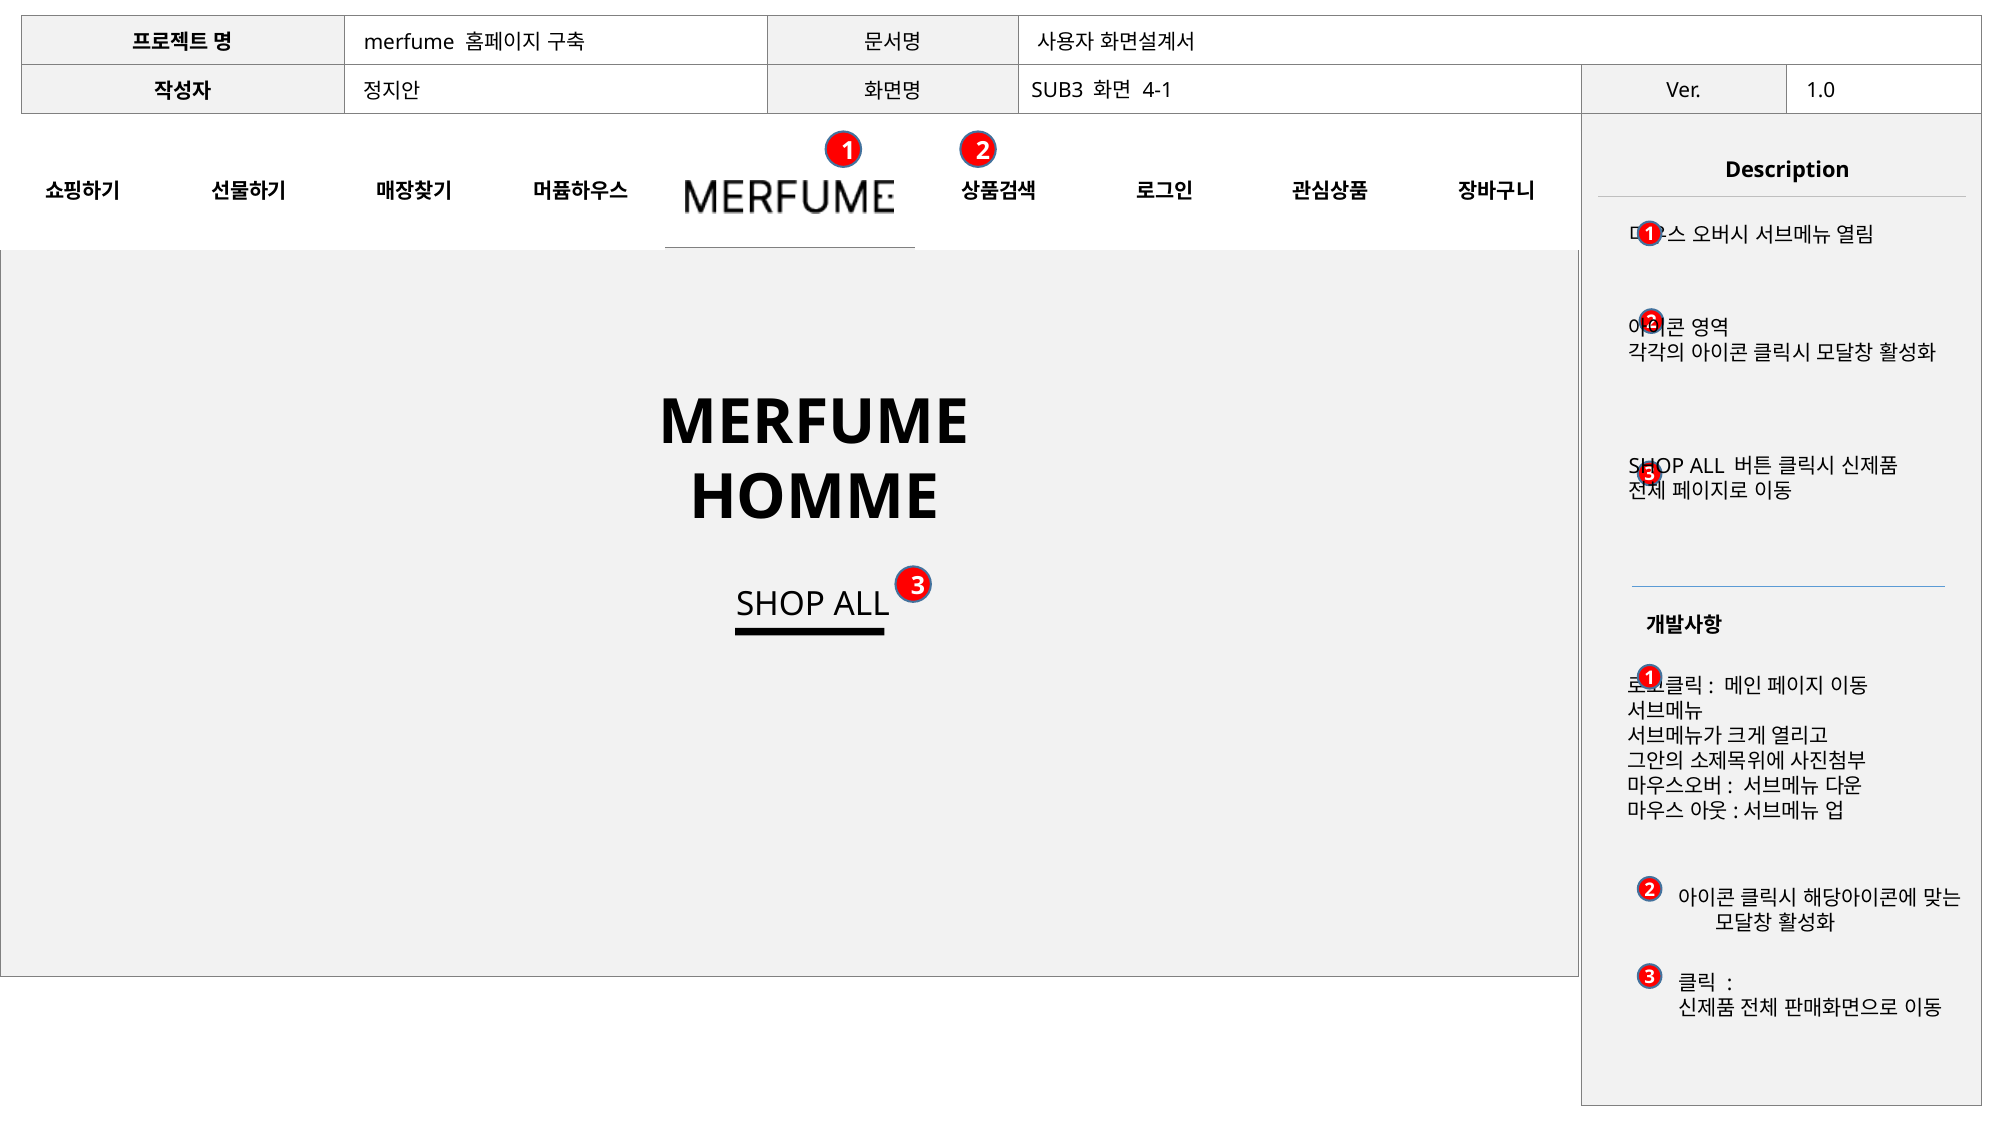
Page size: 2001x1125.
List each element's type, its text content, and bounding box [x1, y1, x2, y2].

table_header 선물하기 [167, 132, 331, 245]
table_header 관심상품 [1249, 132, 1413, 245]
text_box 마우스 오버시 서브메뉴 열림 [1614, 213, 1965, 254]
table_header 쇼핑하기 [1, 132, 165, 245]
text_box 개발사항 [1631, 604, 1792, 644]
picture [684, 180, 894, 214]
text_box 1 [1636, 220, 1663, 247]
text_box SUB3 화면 4-1 [1016, 69, 1188, 110]
text_box [734, 627, 885, 636]
text_box 로고클릭: 메인 페이지 이동 서브메뉴 서브메뉴가 크게 열리고 그안의 소제목위에 사진첨부 마우스오버: 서브메뉴 다운 마우스 아웃:서브메뉴 업 [1612, 665, 1959, 855]
text_box SHOP ALL [721, 574, 906, 630]
text_box 3 [897, 565, 932, 603]
text_box 1 [1636, 663, 1663, 690]
text_box MERFUME HOMME [570, 374, 1059, 539]
text_box 아이콘 클릭시 해당아이콘에 맞는 모달창 활성화 [1663, 877, 1977, 942]
text_box 2 [1636, 875, 1663, 902]
table_header 매장찾기 [333, 132, 497, 245]
table_header 장바구니 [1415, 132, 1579, 245]
text_box 2 [959, 130, 997, 168]
table_header 로그인 [1083, 132, 1247, 245]
text_box 1 [824, 130, 863, 168]
table_header 머퓸하우스 [499, 132, 663, 245]
text_box SHOP ALL 버튼 클릭시 신제품 전체 페이지로 이동 [1613, 445, 1994, 511]
text_box 3 [1636, 963, 1663, 989]
text_box 클릭 : 신제품 전체 판매화면으로 이동 [1663, 962, 1977, 1027]
text_box [0, 247, 1580, 977]
table_header 상품검색 [917, 132, 1081, 245]
text_box 아이콘 영역 각각의 아이콘 클릭시 모달창 활성화 [1613, 307, 2000, 372]
